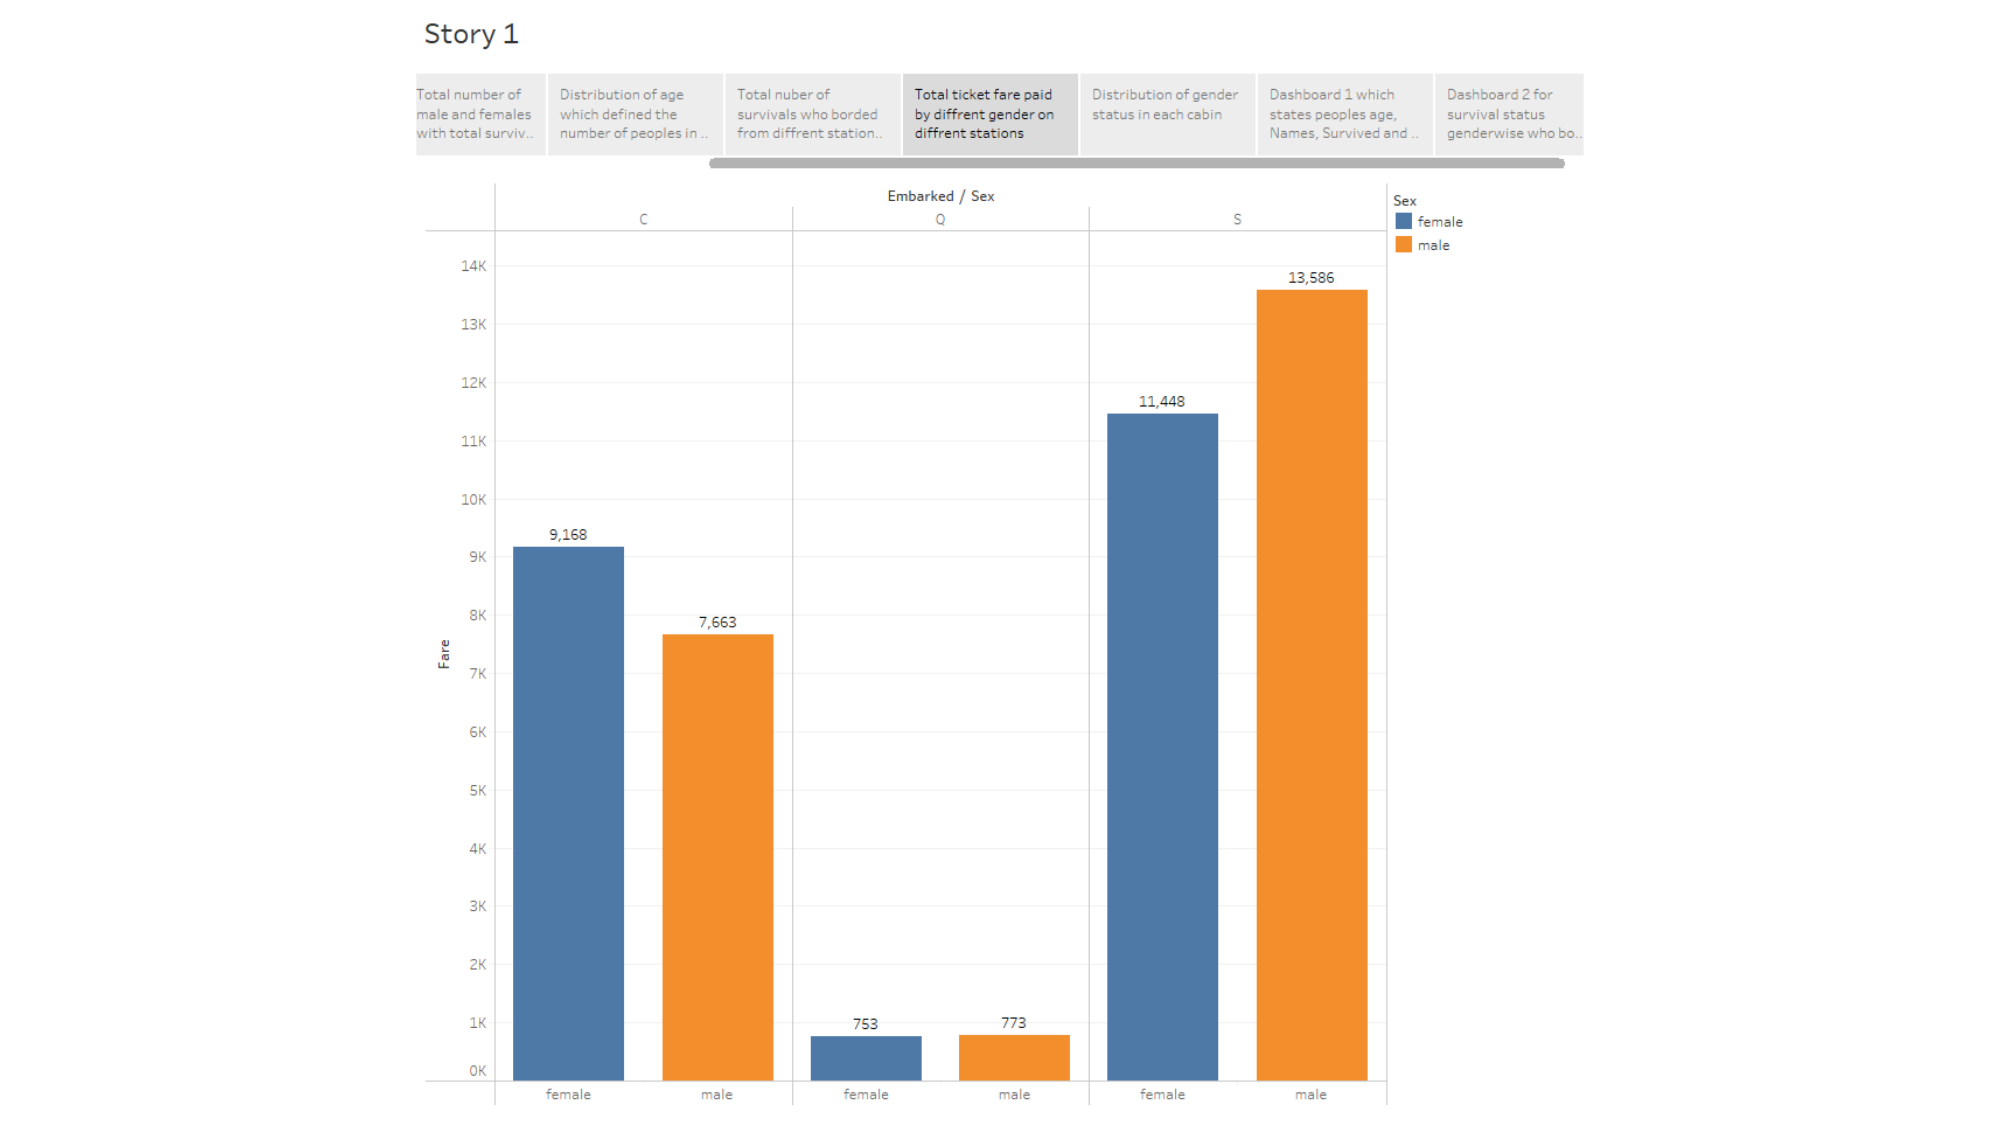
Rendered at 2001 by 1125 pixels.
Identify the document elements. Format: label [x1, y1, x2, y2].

picture [407, 0, 1593, 1125]
